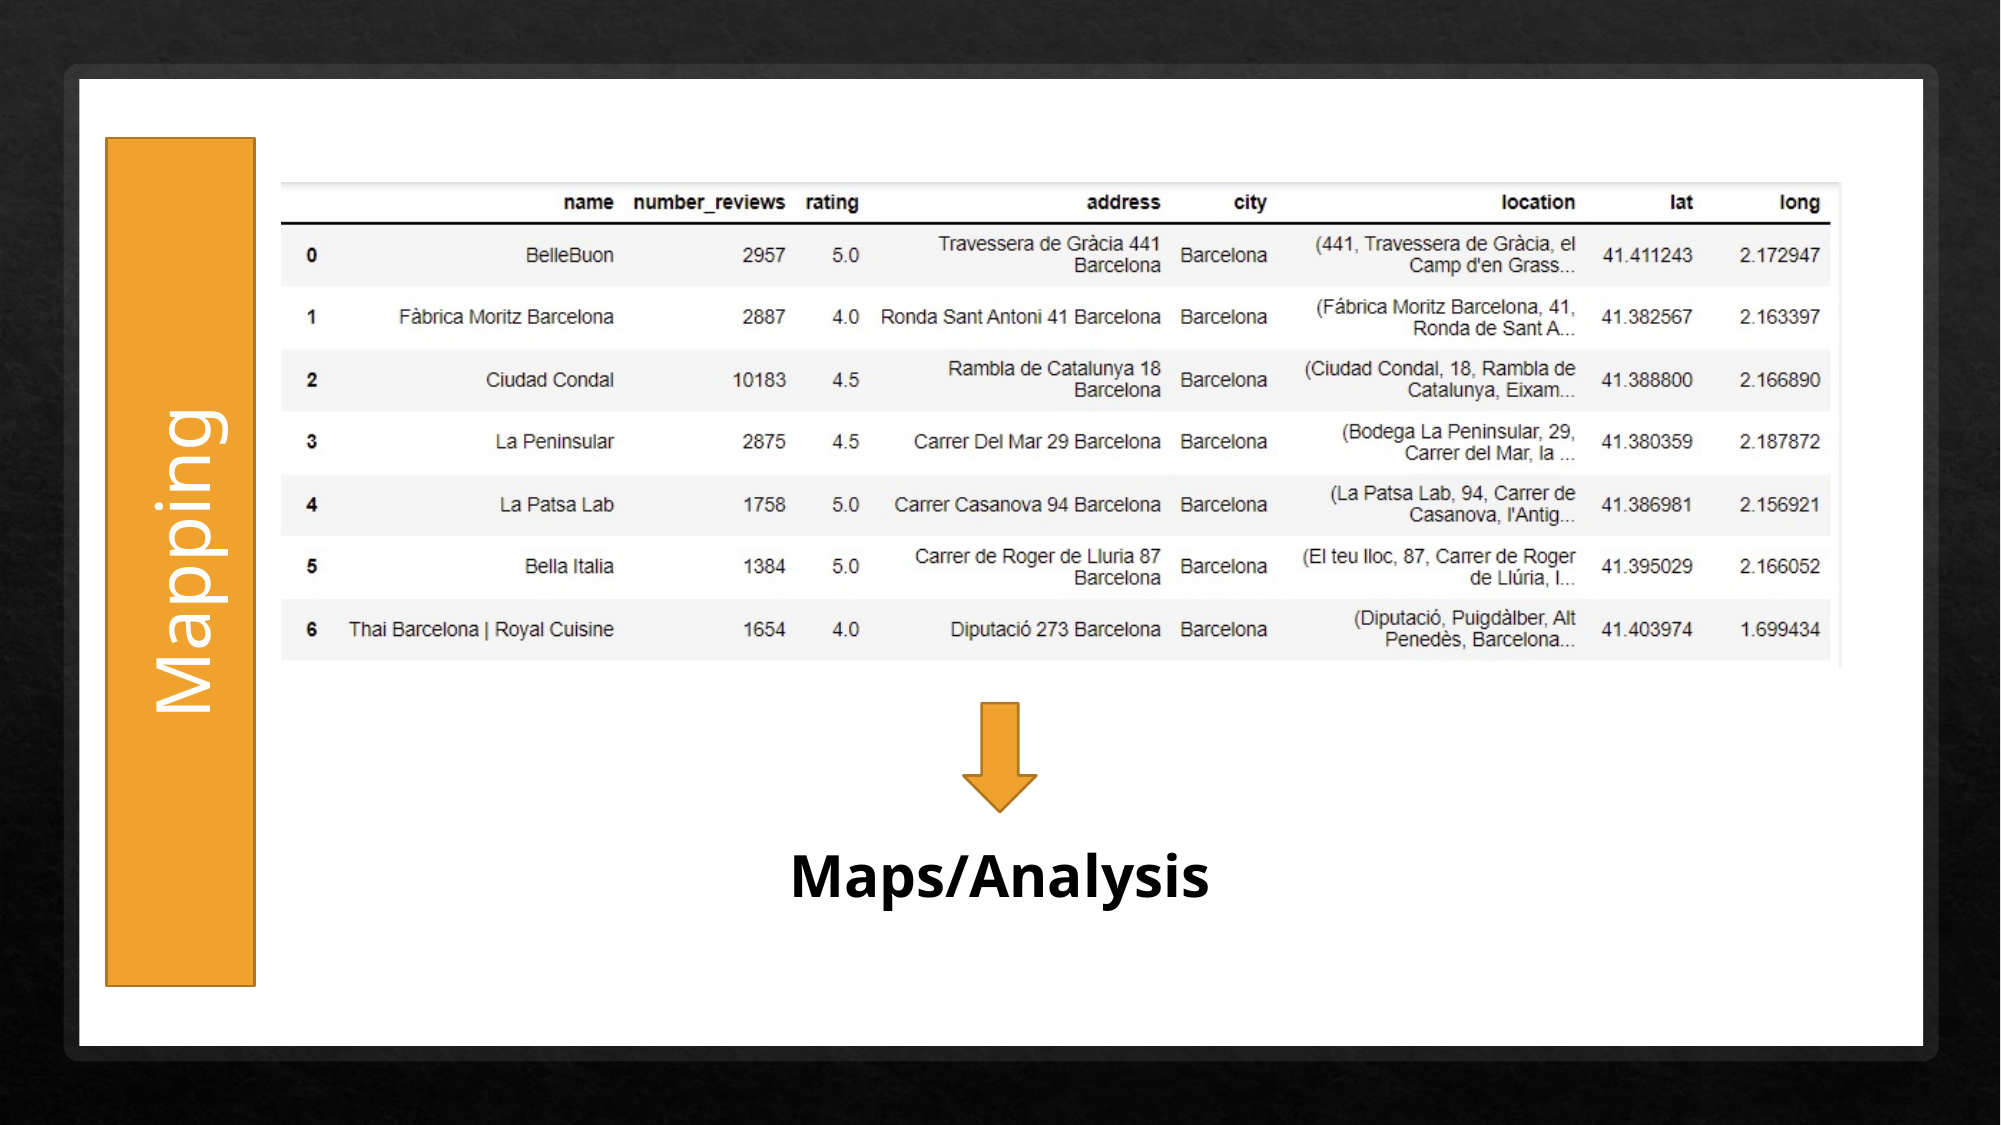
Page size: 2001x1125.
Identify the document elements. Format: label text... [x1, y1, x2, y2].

text_box Maps/Analysis [550, 831, 1449, 917]
picture [281, 182, 1842, 668]
text_box [78, 78, 1924, 1047]
text_box Mapping [105, 137, 256, 987]
text_box [962, 701, 1038, 814]
